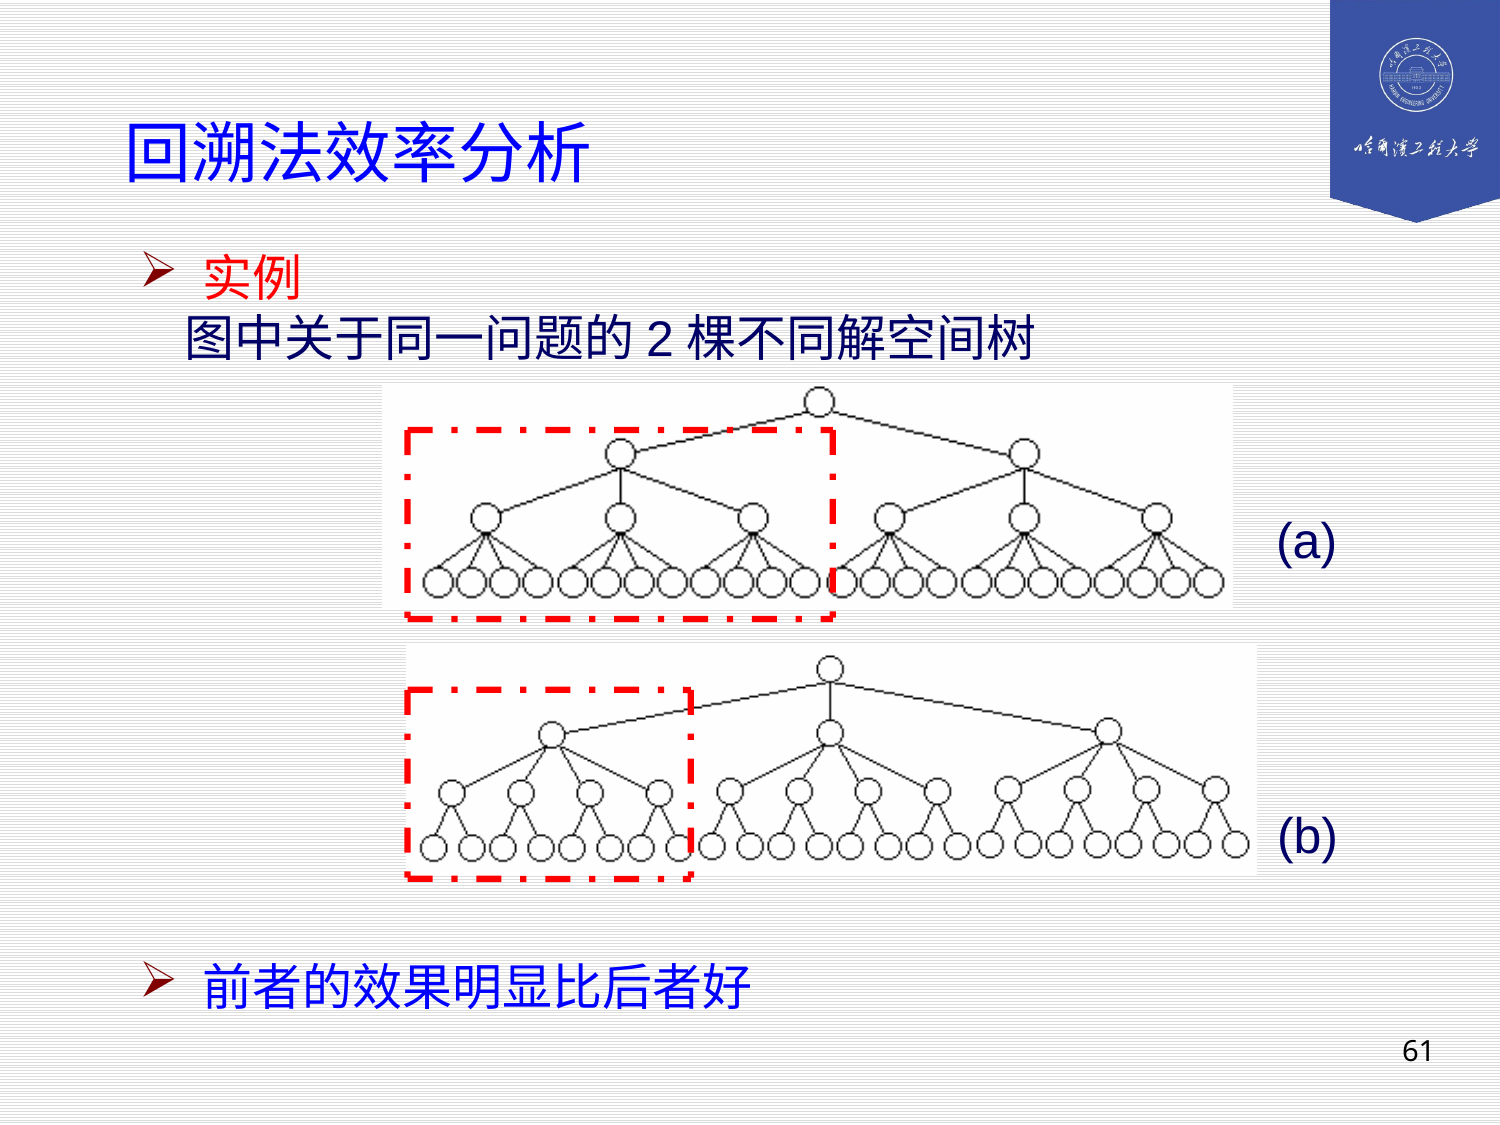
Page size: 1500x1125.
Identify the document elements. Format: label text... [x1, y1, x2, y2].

text_box (b) [1265, 796, 1354, 872]
text_box 实例 图中关于同一问题的2棵不同解空间树 [124, 238, 1471, 374]
picture [382, 385, 1238, 614]
slide_number 61 [1074, 1024, 1451, 1103]
text_box 前者的效果明显比后者好 [124, 948, 1247, 1024]
text_box 回溯法效率分析 [109, 84, 1385, 217]
picture [405, 644, 1262, 880]
text_box (a) [1260, 500, 1353, 577]
picture [1330, 0, 1500, 223]
